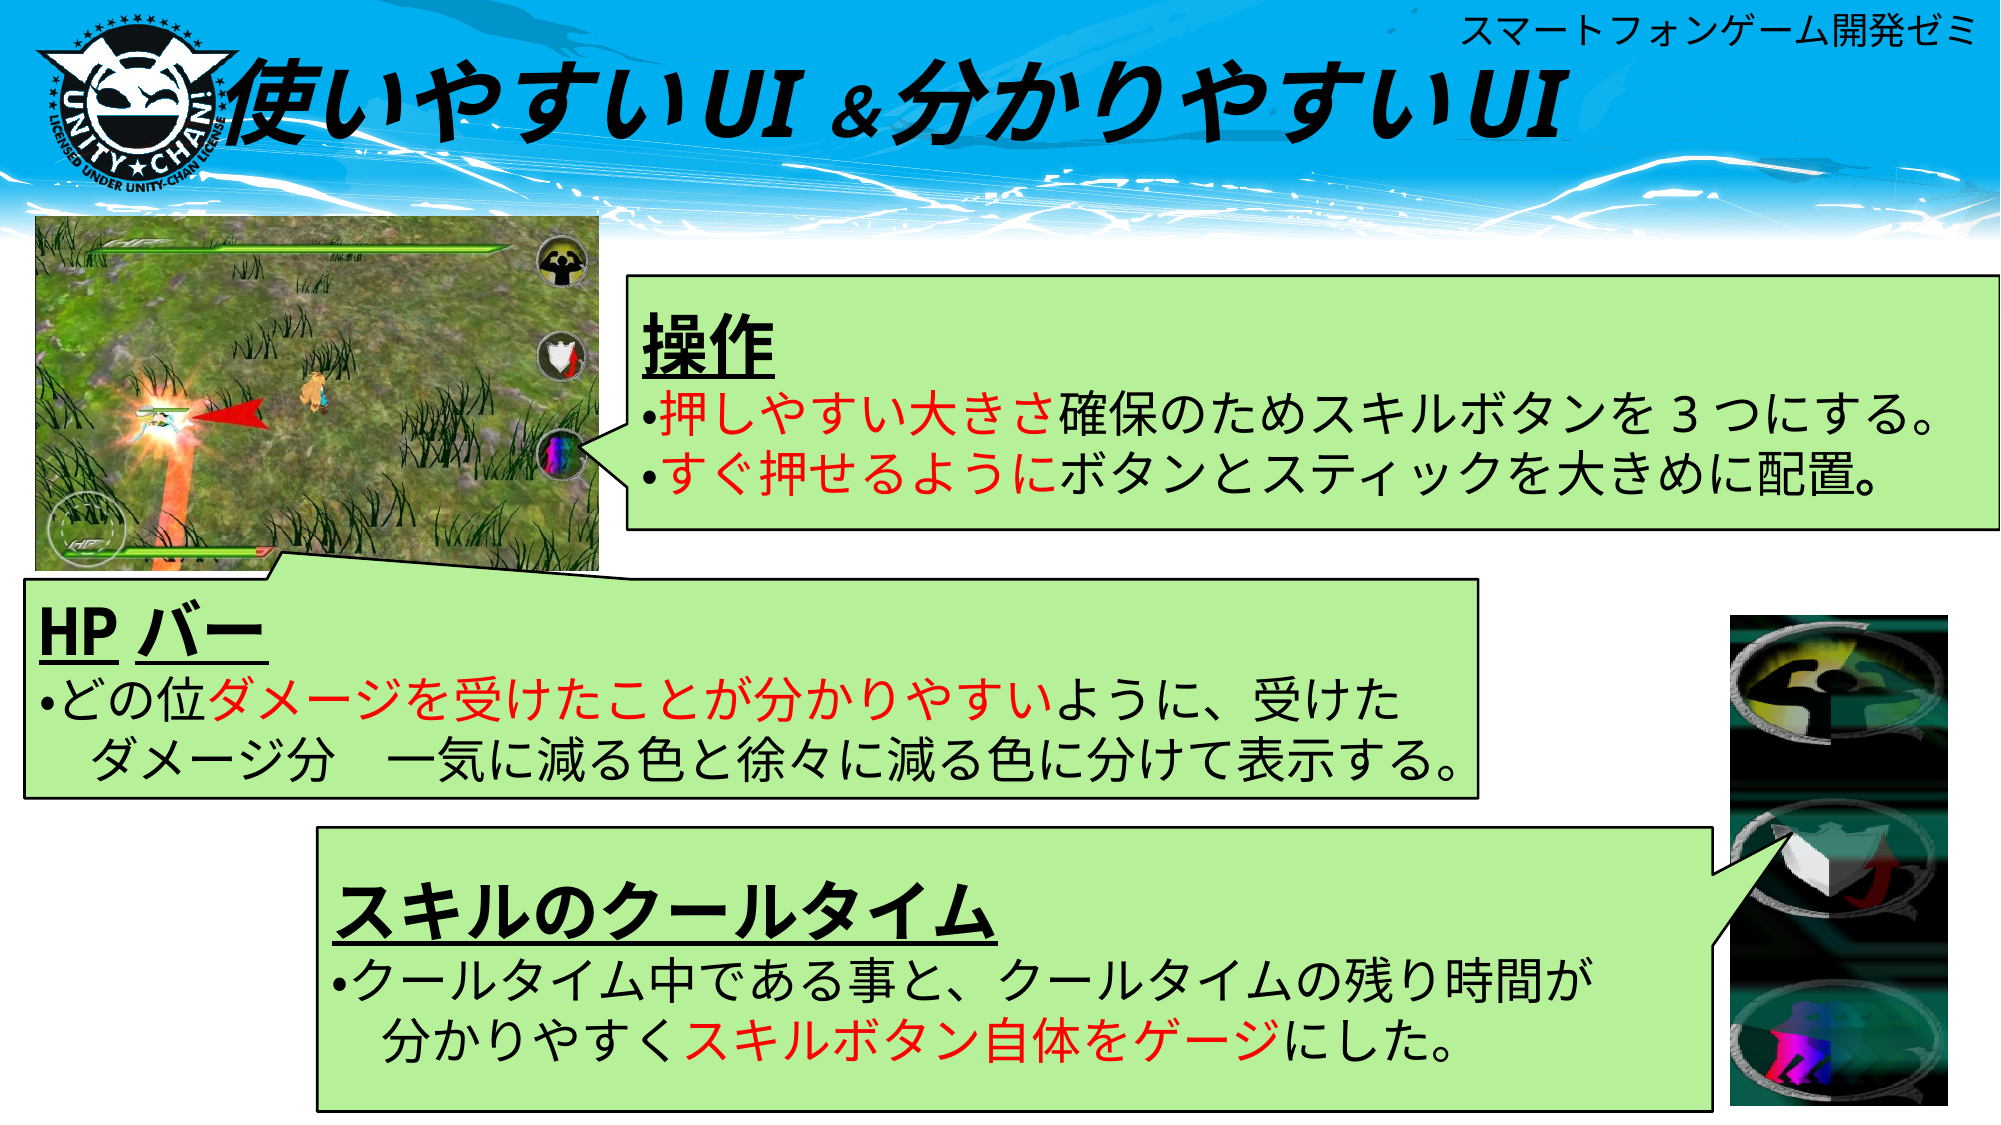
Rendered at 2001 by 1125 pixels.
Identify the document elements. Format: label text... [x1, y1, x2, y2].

picture [35, 216, 600, 571]
picture [1730, 615, 1948, 1106]
title 使いやすいUI＆分かりやすいUI [246, 35, 1894, 164]
picture [35, 25, 240, 192]
text_box HPバー ・どの位ダメージを受けたことが分かりやすいように、受けた ダメージ分 一気に減る色と徐々に減る色に分けて表示する。 [23, 575, 1480, 800]
text_box スマートフォンゲーム開発ゼミ [1443, 0, 1997, 60]
picture [228, 83, 240, 100]
text_box スキルのクールタイム ・クールタイム中である事と、クールタイムの残り時間が 分かりやすくスキルボタン自体をゲージにした。 [315, 826, 1723, 1113]
text_box 操作 ・押しやすい大きさ確保のためスキルボタンを3つにする。 ・すぐ押せるようにボタンとスティックを大きめに配置。 [605, 274, 2000, 532]
